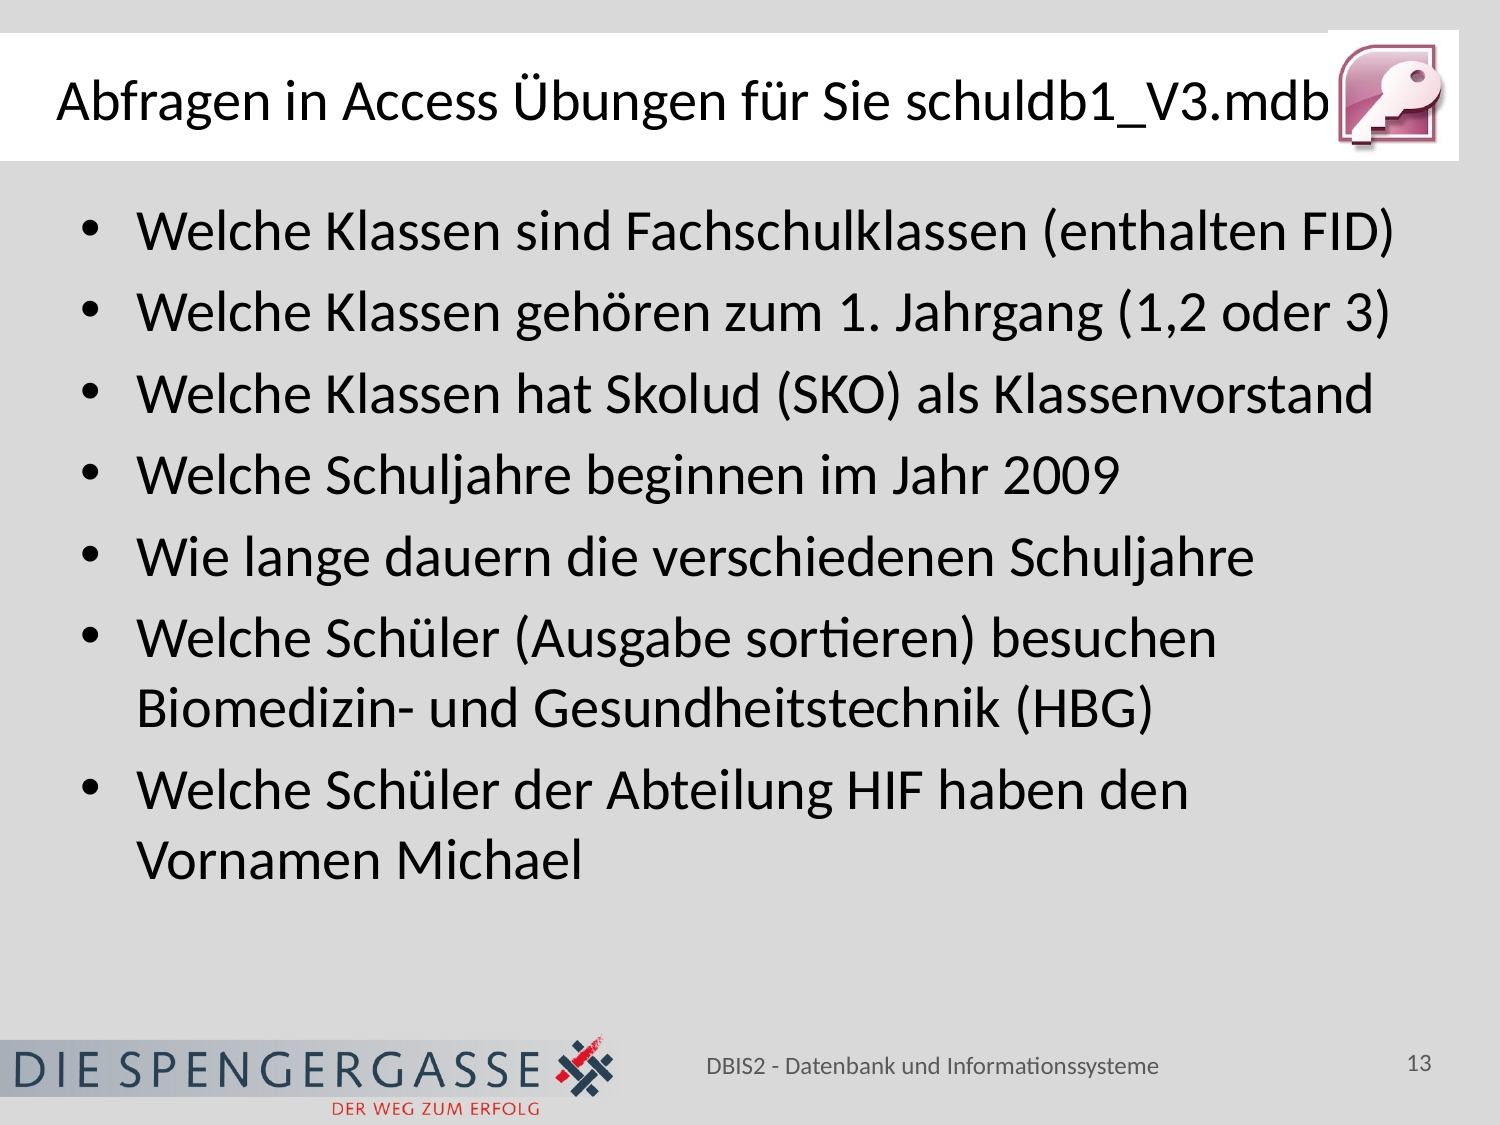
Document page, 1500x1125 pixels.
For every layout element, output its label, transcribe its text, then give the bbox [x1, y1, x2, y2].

list Welche Klassen sind Fachschulklassen (enthalten FID) Welche Klassen gehören zum 1. Jahrgang (1,2 oder 3) Welche Klassen hat Skolud (SKO) als Klassenvorstand Welche Schuljahre beginnen im Jahr 2009 Wie lange dauern die verschiedenen Schuljahre Welche Schüler (Ausgabe sortieren) besuchen Biomedizin- und Gesundheitstechnik (HBG) Welche Schüler der Abteilung HIF haben den Vornamen Michael [64, 184, 1447, 1005]
picture [0, 1034, 621, 1119]
picture [1328, 30, 1459, 162]
slide_number 13 [1358, 1031, 1447, 1092]
title Abfragen in Access Übungen für Sie schuldb1_V3.mdb [0, 33, 1324, 161]
footer DBIS2 - Datenbank und Informationssysteme [655, 1035, 1176, 1095]
